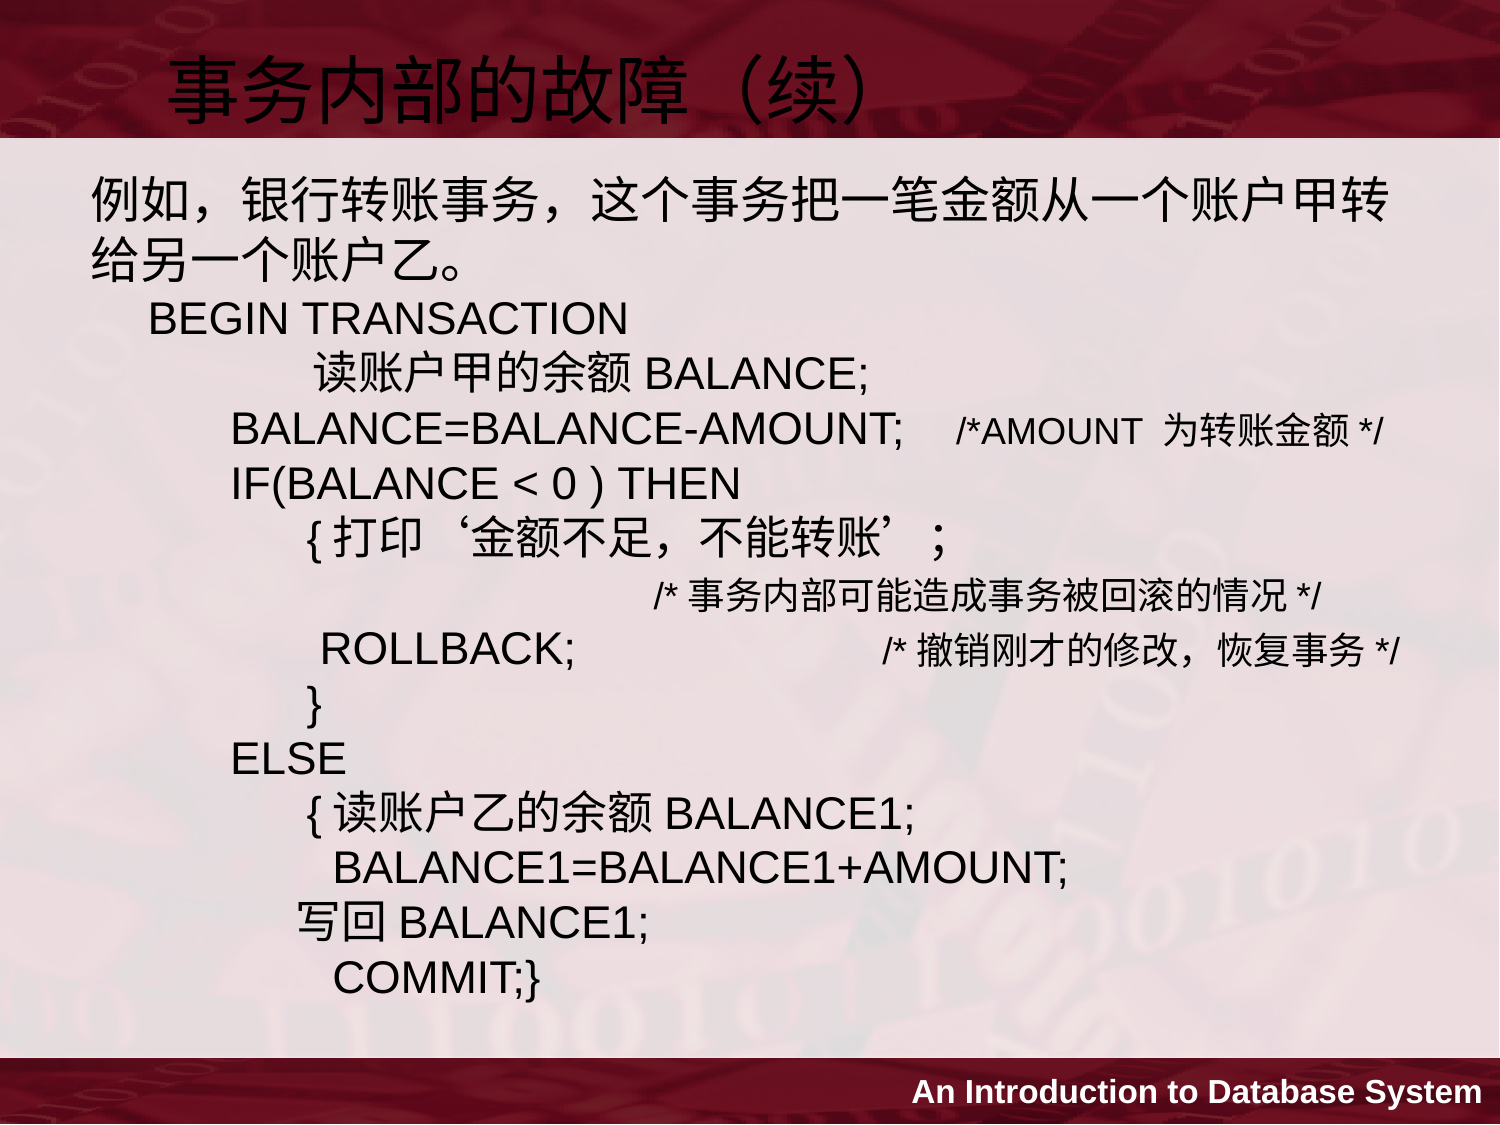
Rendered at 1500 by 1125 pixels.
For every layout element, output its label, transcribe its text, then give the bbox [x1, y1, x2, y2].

title 事务内部的故障（续） [150, 41, 1363, 135]
text_box [856, 1046, 1447, 1100]
list 例如，银行转账事务，这个事务把一笔金额从一个账户甲转给另一个账户乙。 BEGIN TRANSACTION 读账户甲的余额BALANCE; BALANCE=BALANCE-AMOUNT; /*AMOUNT 为转账金额*/ IF(BALANCE < 0 ) THEN {打印‘金额不足，不能转账’； /*事务内部可能造成事务被回滚的情况*/ ROLLBACK; /*撤销刚才的修改，恢复事务*/ } ELSE {读账户乙的余额BALANCE1; BALANCE1=BALANCE1+AMOUNT; 写回BALANCE1; COMMIT;} [75, 160, 1425, 991]
picture [0, 0, 1500, 1124]
